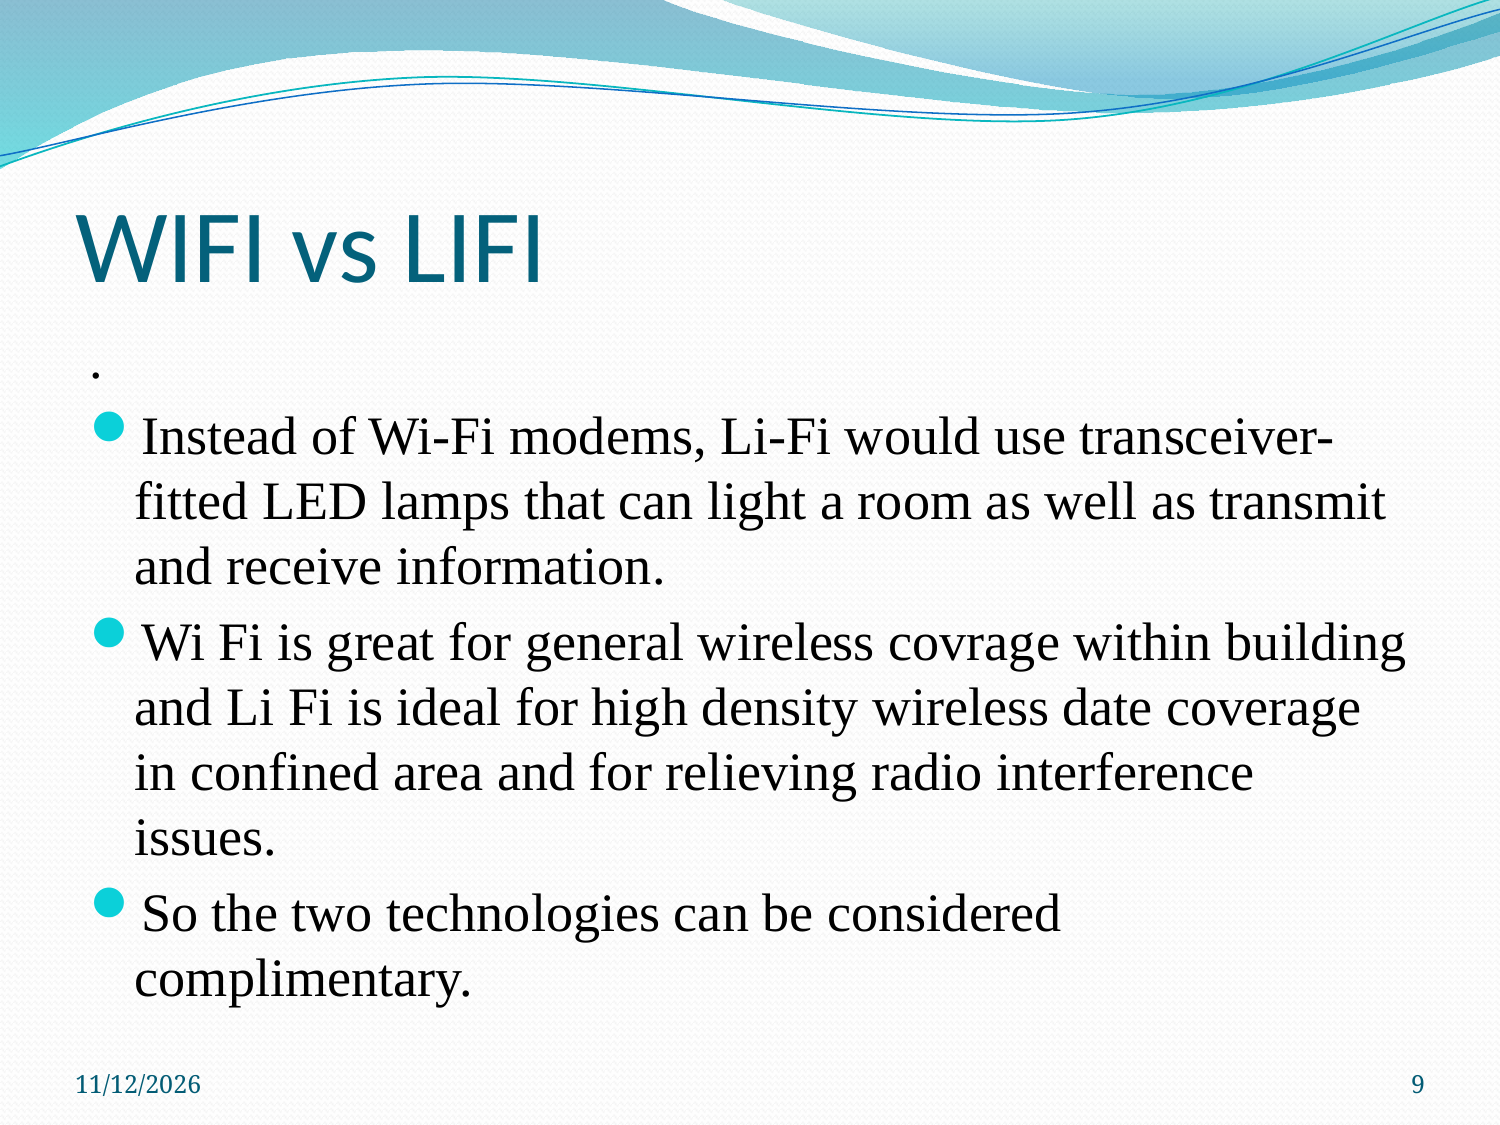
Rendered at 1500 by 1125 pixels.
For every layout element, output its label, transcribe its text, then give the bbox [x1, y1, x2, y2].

list . Instead of Wi-Fi modems, Li-Fi would use transceiver-fitted LED lamps that can light a room as well as transmit and receive information. Wi Fi is great for general wireless covrage within building and Li Fi is ideal for high density wireless date coverage in confined area and for relieving radio interference issues. So the two technologies can be considered complimentary. [75, 317, 1425, 1038]
slide_number 9 [1299, 1042, 1425, 1103]
title WIFI vs LIFI [75, 115, 1425, 303]
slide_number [75, 1042, 425, 1103]
